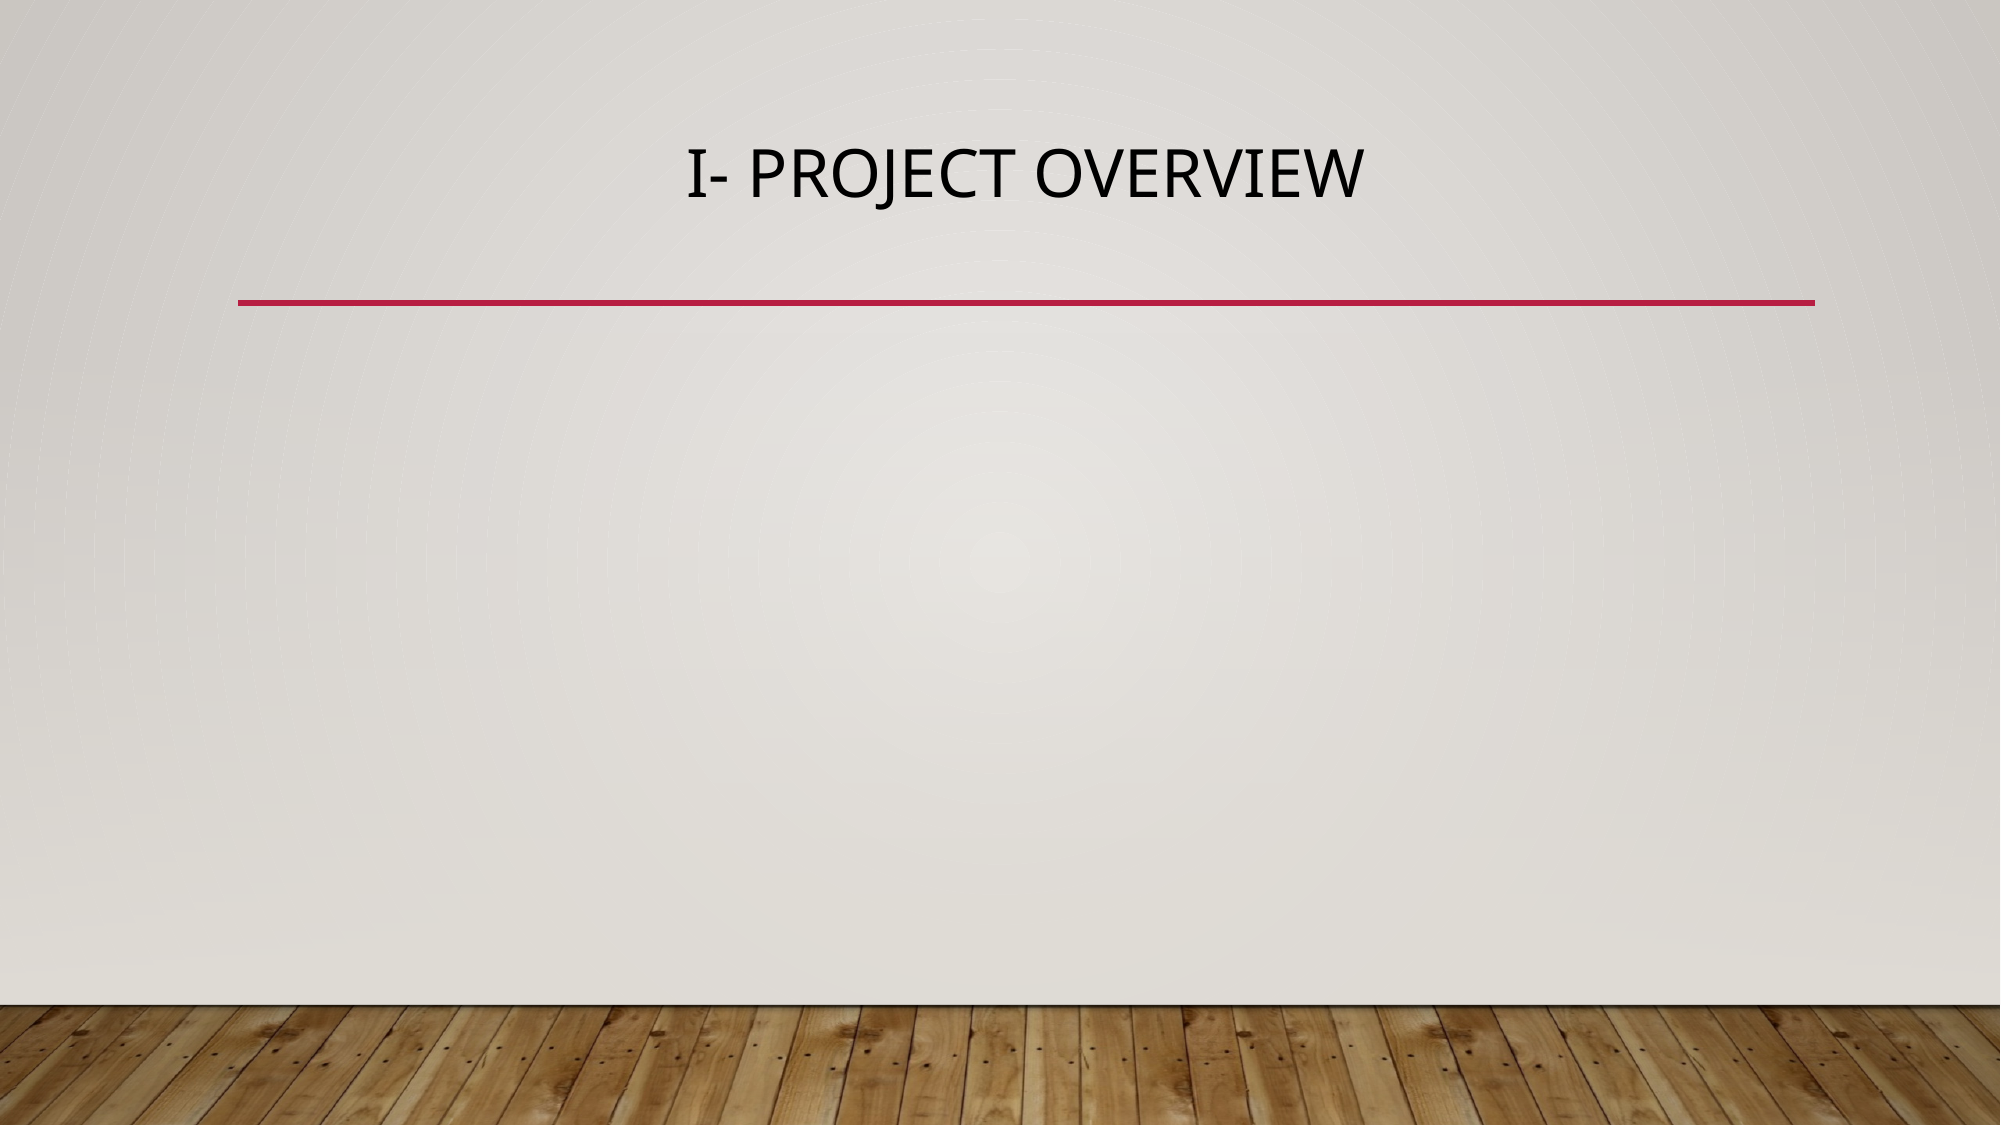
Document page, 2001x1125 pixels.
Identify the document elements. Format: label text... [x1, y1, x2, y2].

title I- Project overview [238, 131, 1814, 305]
picture [0, 1005, 2000, 1125]
